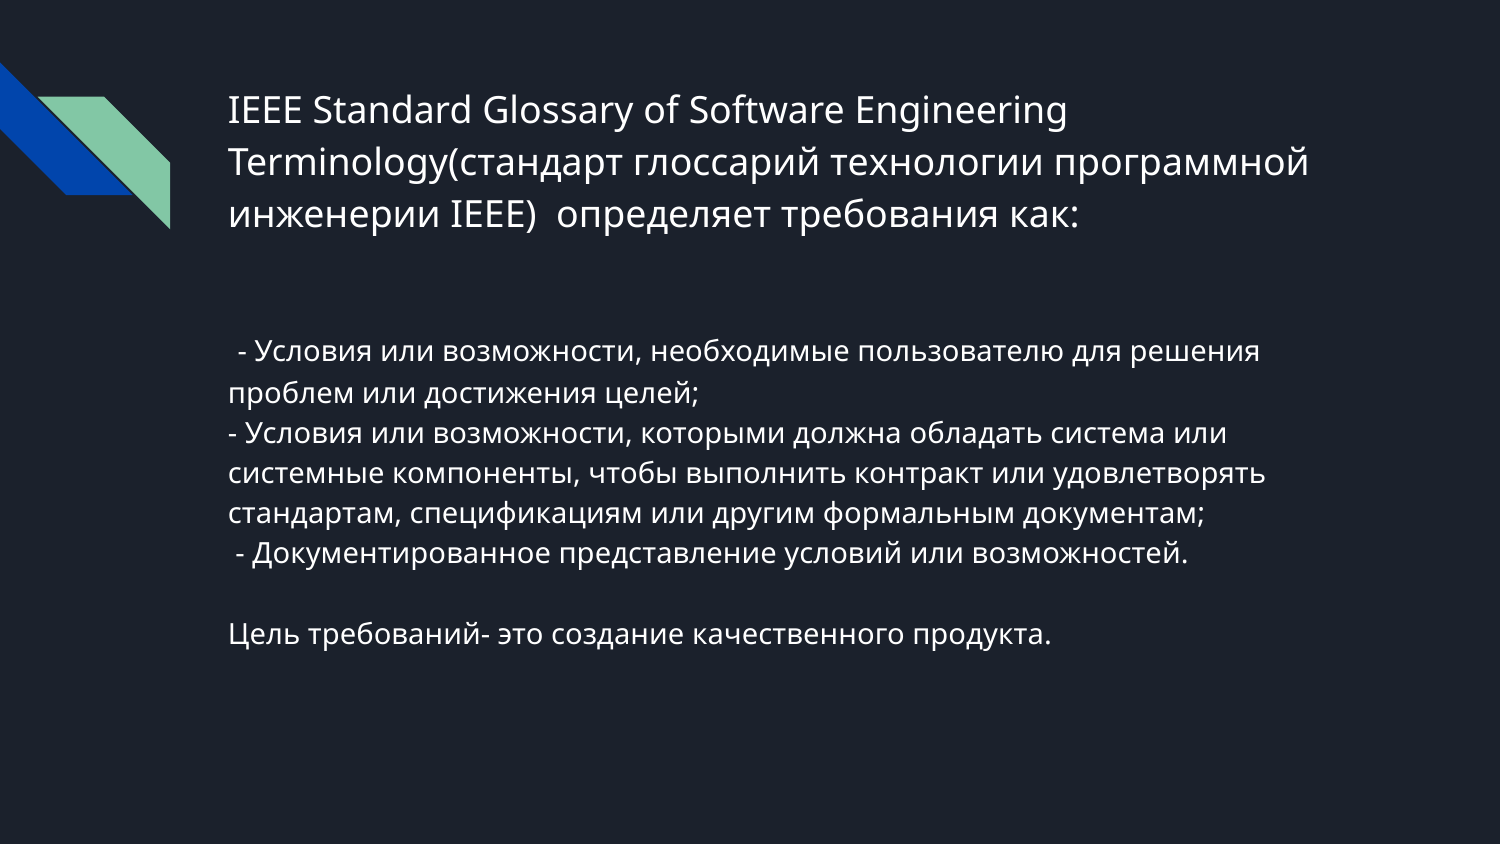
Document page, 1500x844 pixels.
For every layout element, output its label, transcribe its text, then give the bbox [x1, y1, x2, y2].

title IEEE Standard Glossary of Software Engineering Terminology(стандарт глоссарий технологии программной инженерии IEEE) определяет требования как: [212, 64, 1368, 215]
list - Условия или возможности, необходимые пользователю для решения проблем или достижения целей; - Условия или возможности, которыми должна обладать система или системные компоненты, чтобы выполнить контракт или удовлетворять стандартам, спецификациям или другим формальным документам; - Документированное представление условий или возможностей. Цель требований- это создание качественного продукта. [212, 257, 1368, 735]
